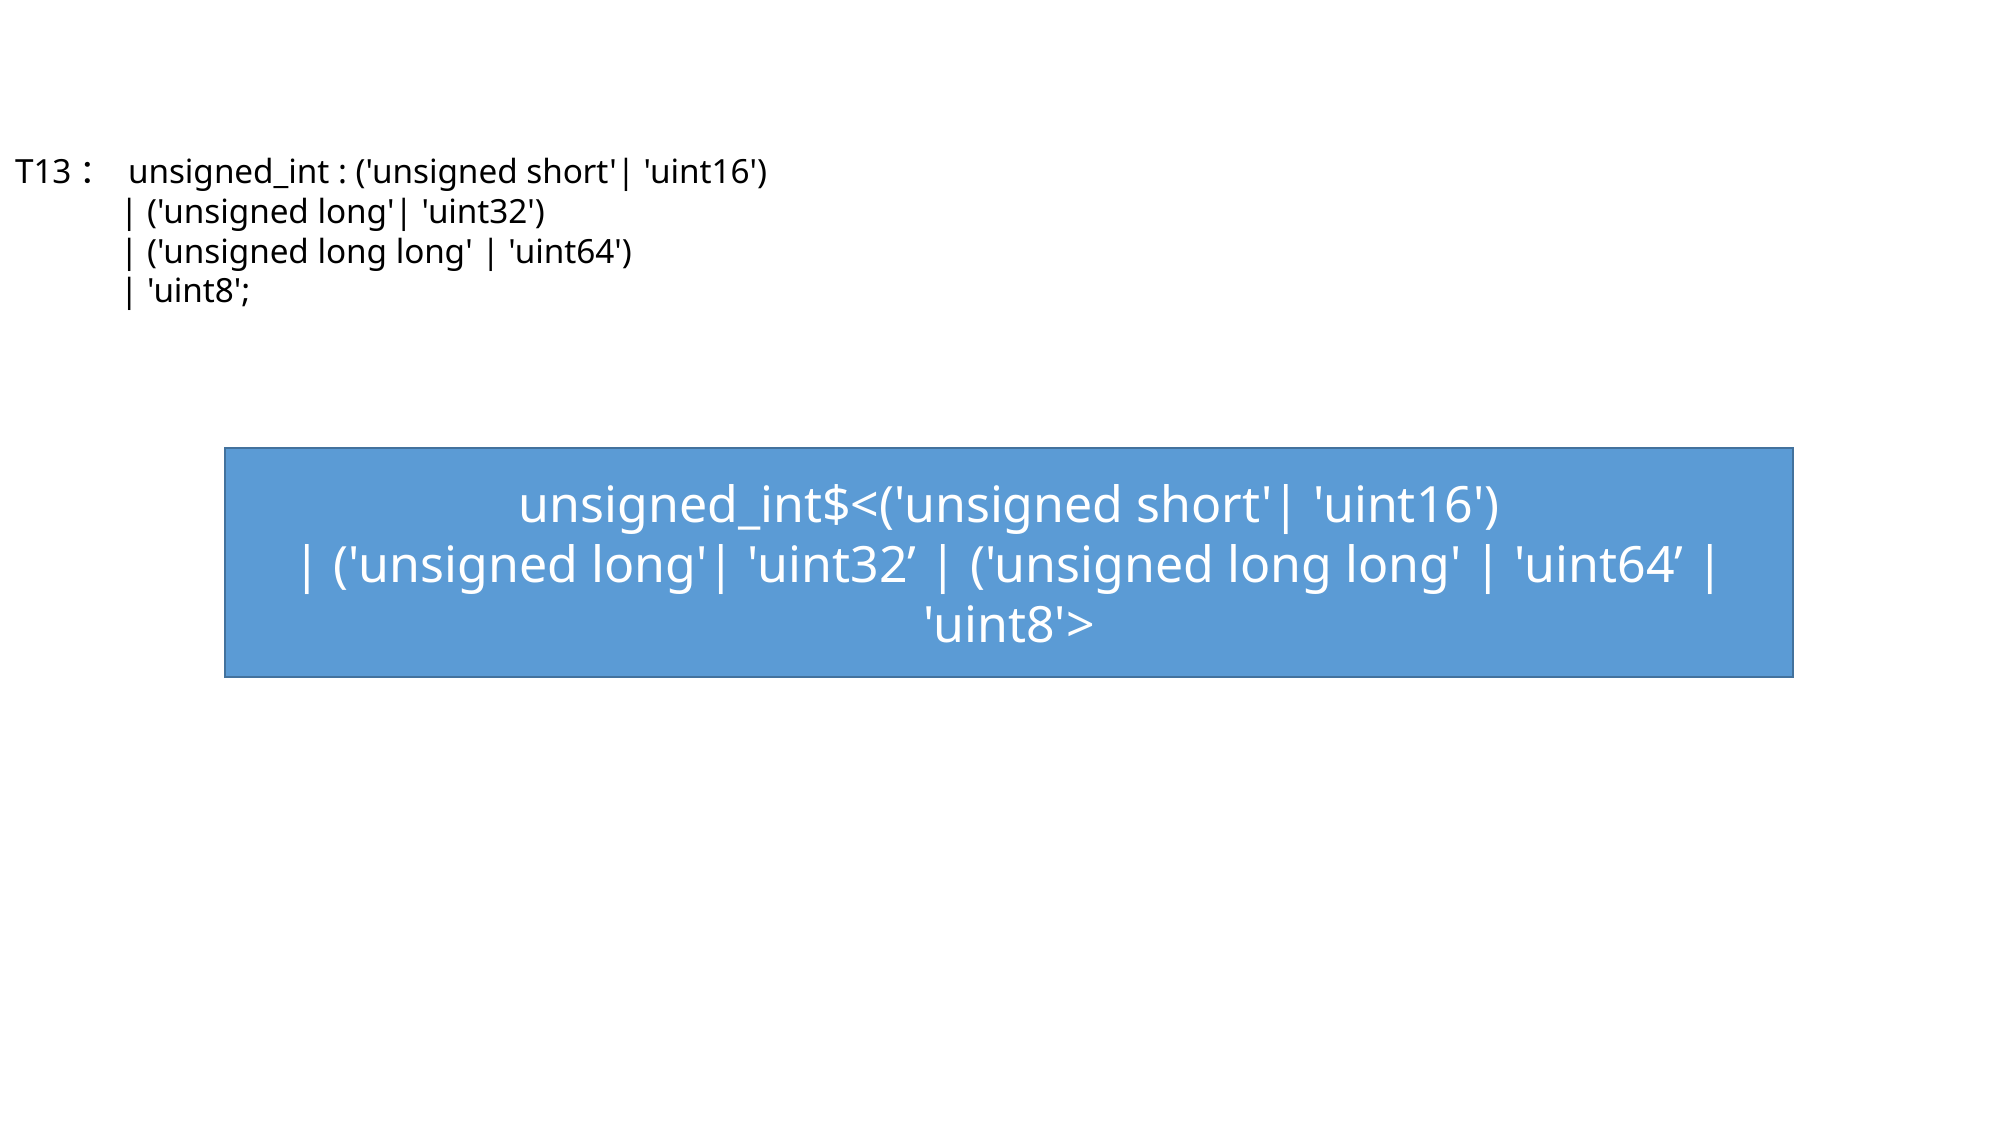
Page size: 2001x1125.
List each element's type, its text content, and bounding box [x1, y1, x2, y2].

text_box T13： unsigned_int : ('unsigned short'| 'uint16') | ('unsigned long'| 'uint32') | ('unsigned long long' | 'uint64') | 'uint8'; [0, 141, 1118, 318]
text_box unsigned_int$<('unsigned short'| 'uint16') | ('unsigned long'| 'uint32’ | ('unsigned long long' | 'uint64’ | 'uint8'> [224, 447, 1794, 678]
